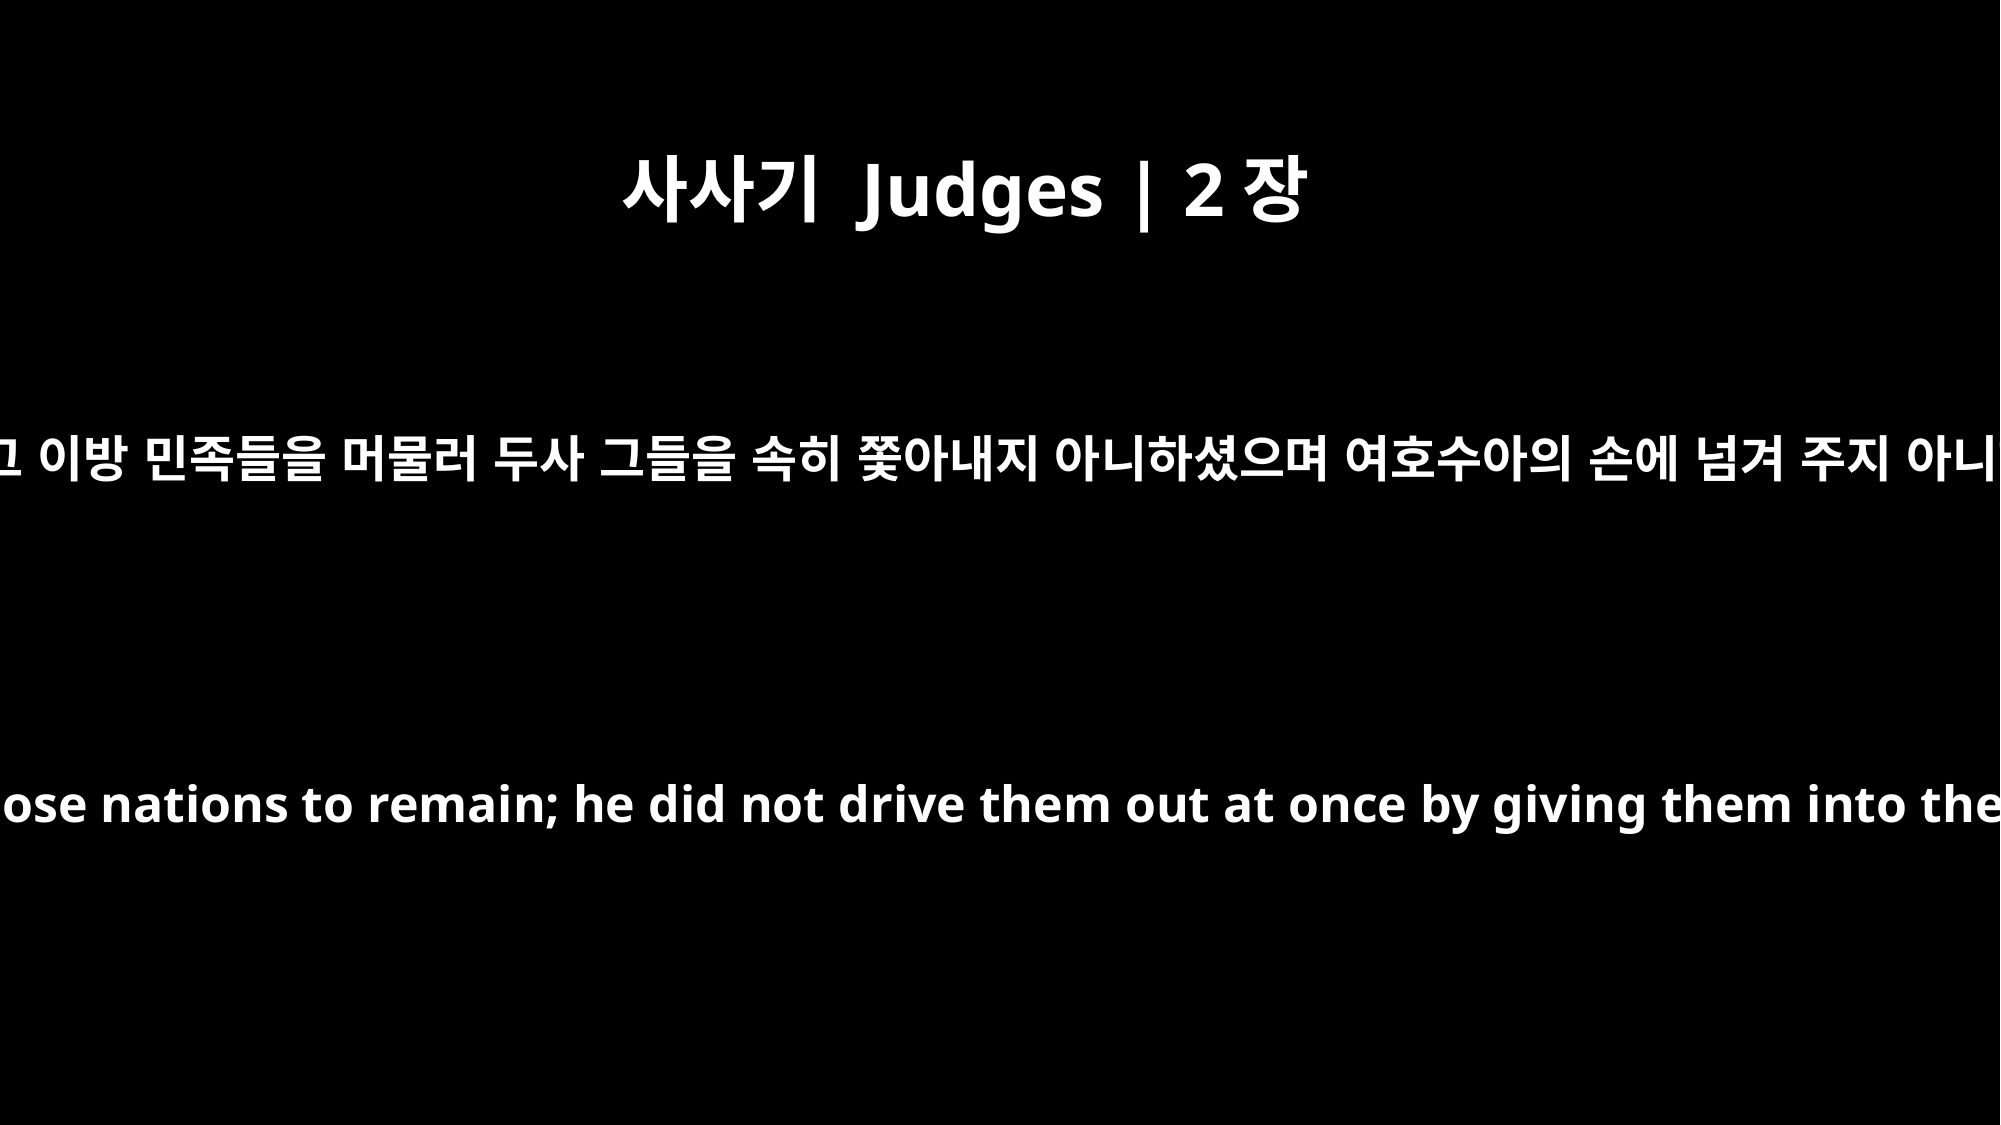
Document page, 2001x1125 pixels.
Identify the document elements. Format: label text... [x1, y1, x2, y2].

text_box 사사기 Judges | 2장 [606, 136, 1326, 239]
text_box The LORD had allowed those nations to remain; he did not drive them out at once by giving them into the hands of Joshua. [0, 764, 2000, 840]
text_box 23 여호와께서 그 이방 민족들을 머물러 두사 그들을 속히 쫓아내지 아니하셨으며 여호수아의 손에 넘겨 주지 아니하셨더라 [0, 359, 2000, 495]
